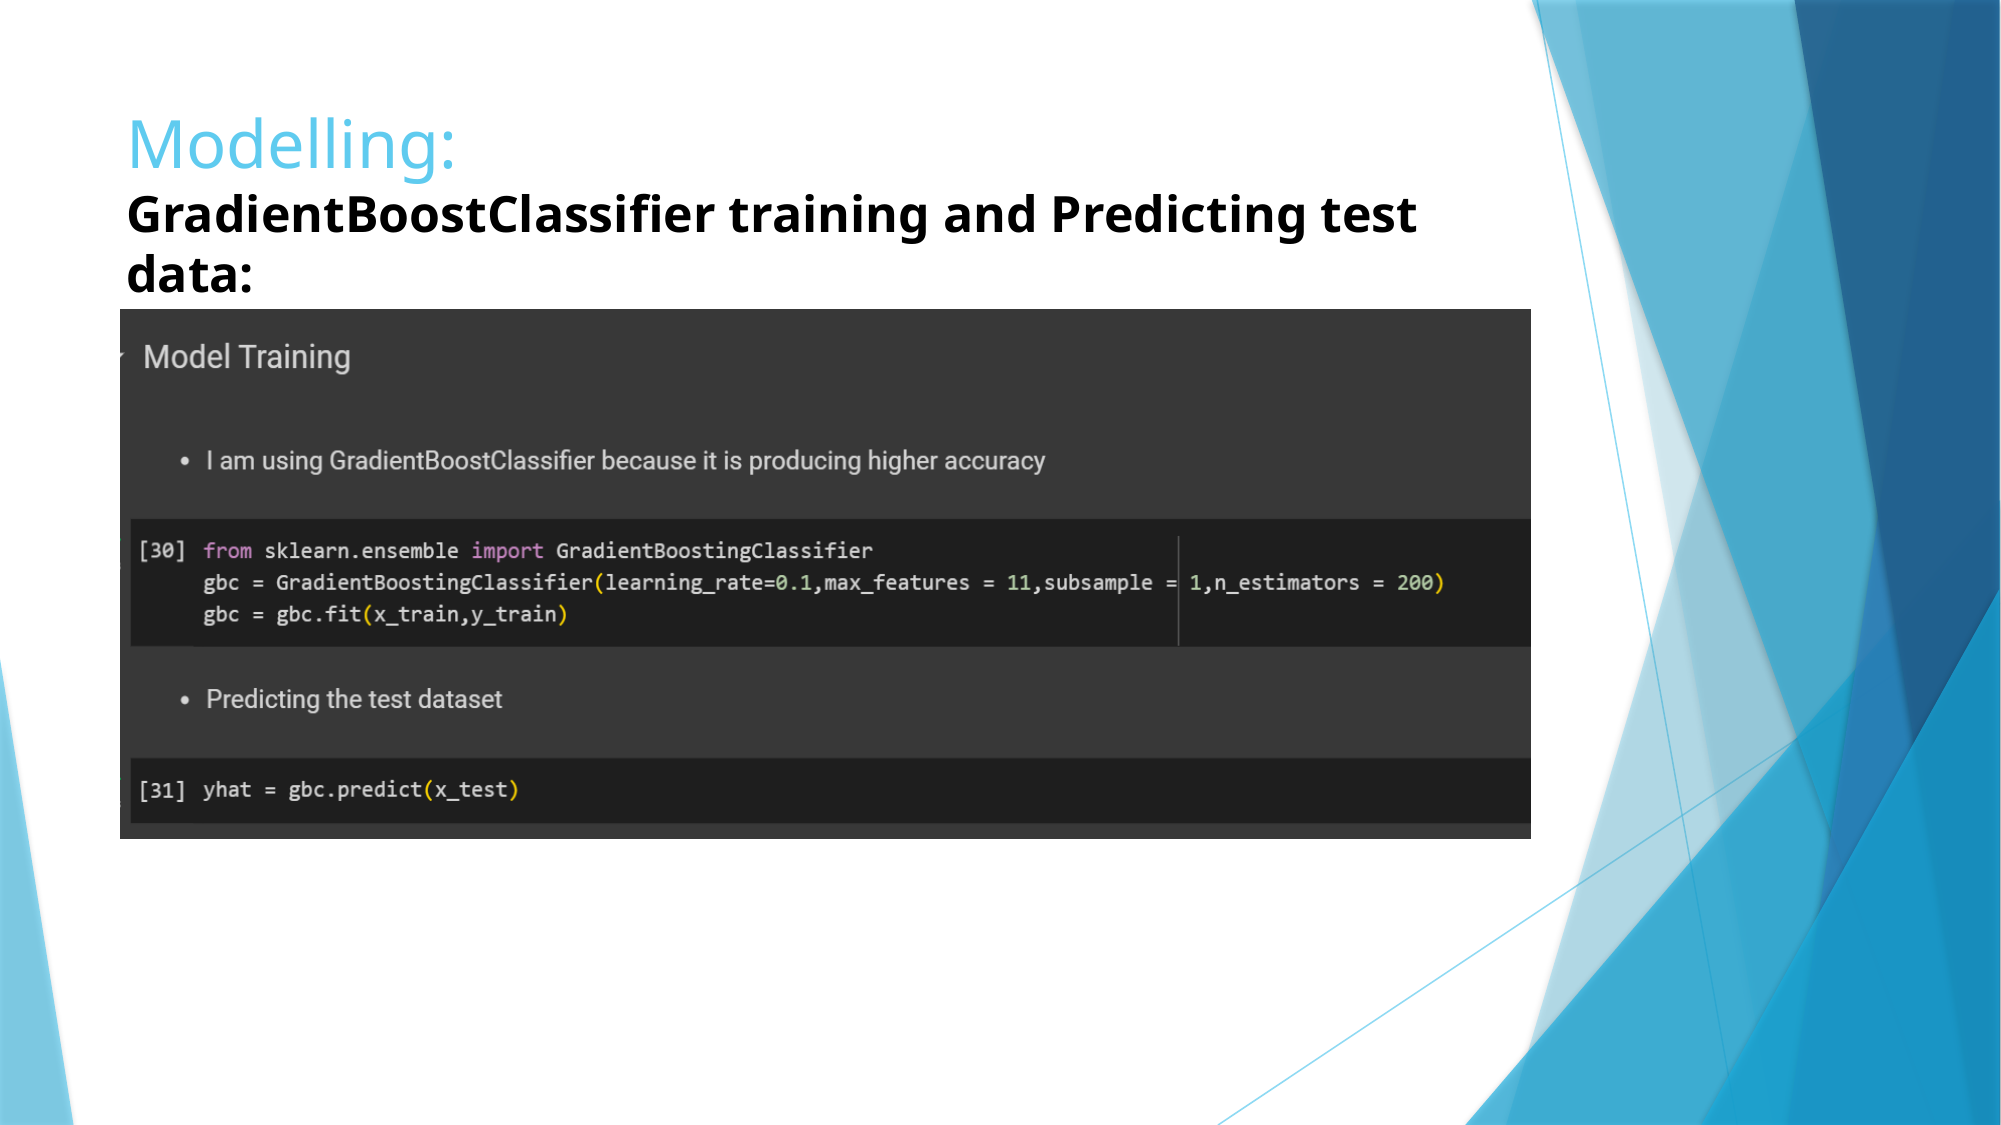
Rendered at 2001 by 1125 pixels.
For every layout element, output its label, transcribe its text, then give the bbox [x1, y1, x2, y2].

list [120, 309, 1532, 839]
title Modelling: GradientBoostClassifier training and Predicting test data: [111, 94, 1522, 312]
